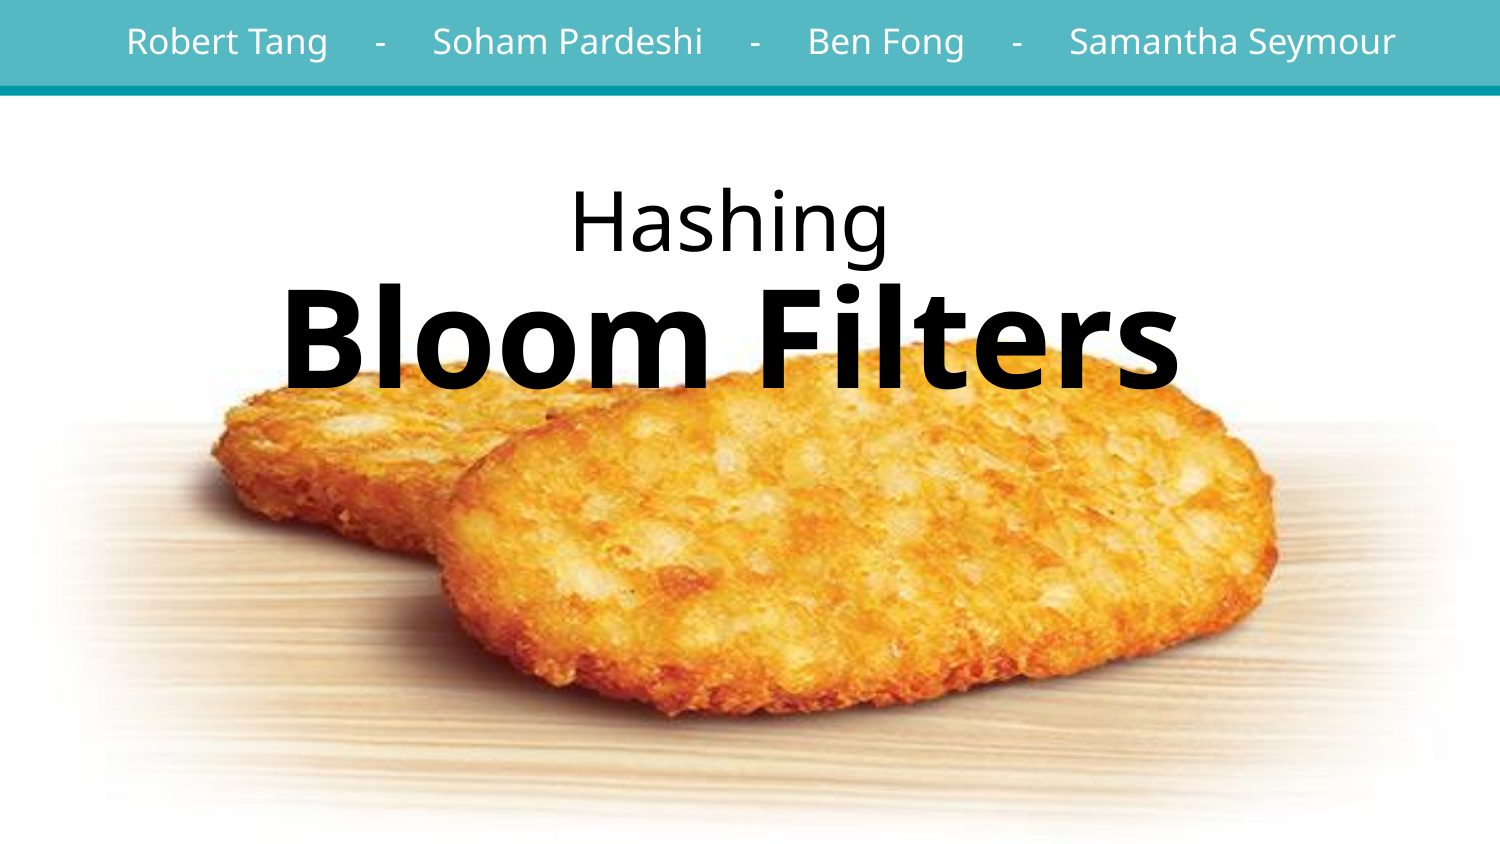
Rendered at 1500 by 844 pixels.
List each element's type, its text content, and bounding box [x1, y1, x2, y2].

title Hashing Bloom Filters [216, 96, 1245, 502]
text_box [0, 85, 1500, 96]
picture [0, 96, 1500, 844]
text_box Robert Tang - Soham Pardeshi - Ben Fong - Samantha Seymour [0, 0, 1500, 85]
